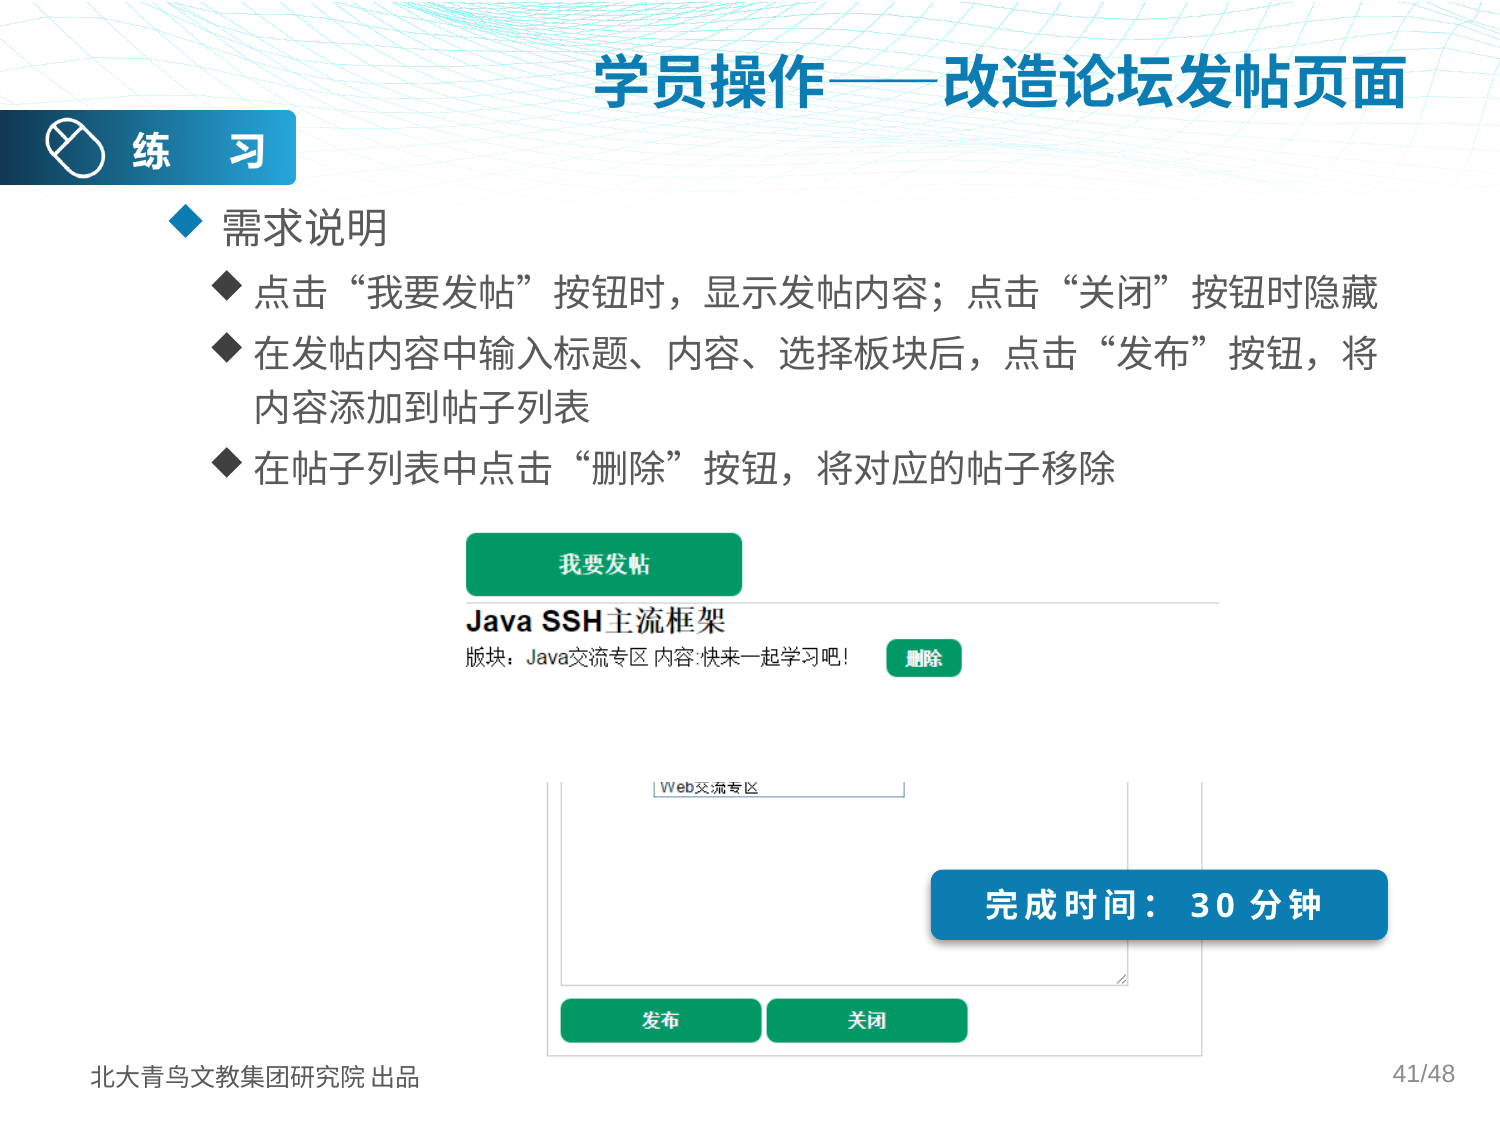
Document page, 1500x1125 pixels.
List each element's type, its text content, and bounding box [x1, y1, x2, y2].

list 需求说明 点击“我要发帖”按钮时，显示发帖内容；点击“关闭”按钮时隐藏 在发帖内容中输入标题、内容、选择板块后，点击“发布”按钮，将内容添加到帖子列表 在帖子列表中点击“删除”按钮，将对应的帖子移除 [150, 184, 1424, 894]
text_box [930, 869, 1389, 941]
picture [0, 2, 1500, 215]
picture [430, 528, 1245, 1083]
title 学员操作——改造论坛发帖页面 [150, 45, 1424, 114]
slide_number 41/48 [1120, 1042, 1471, 1103]
